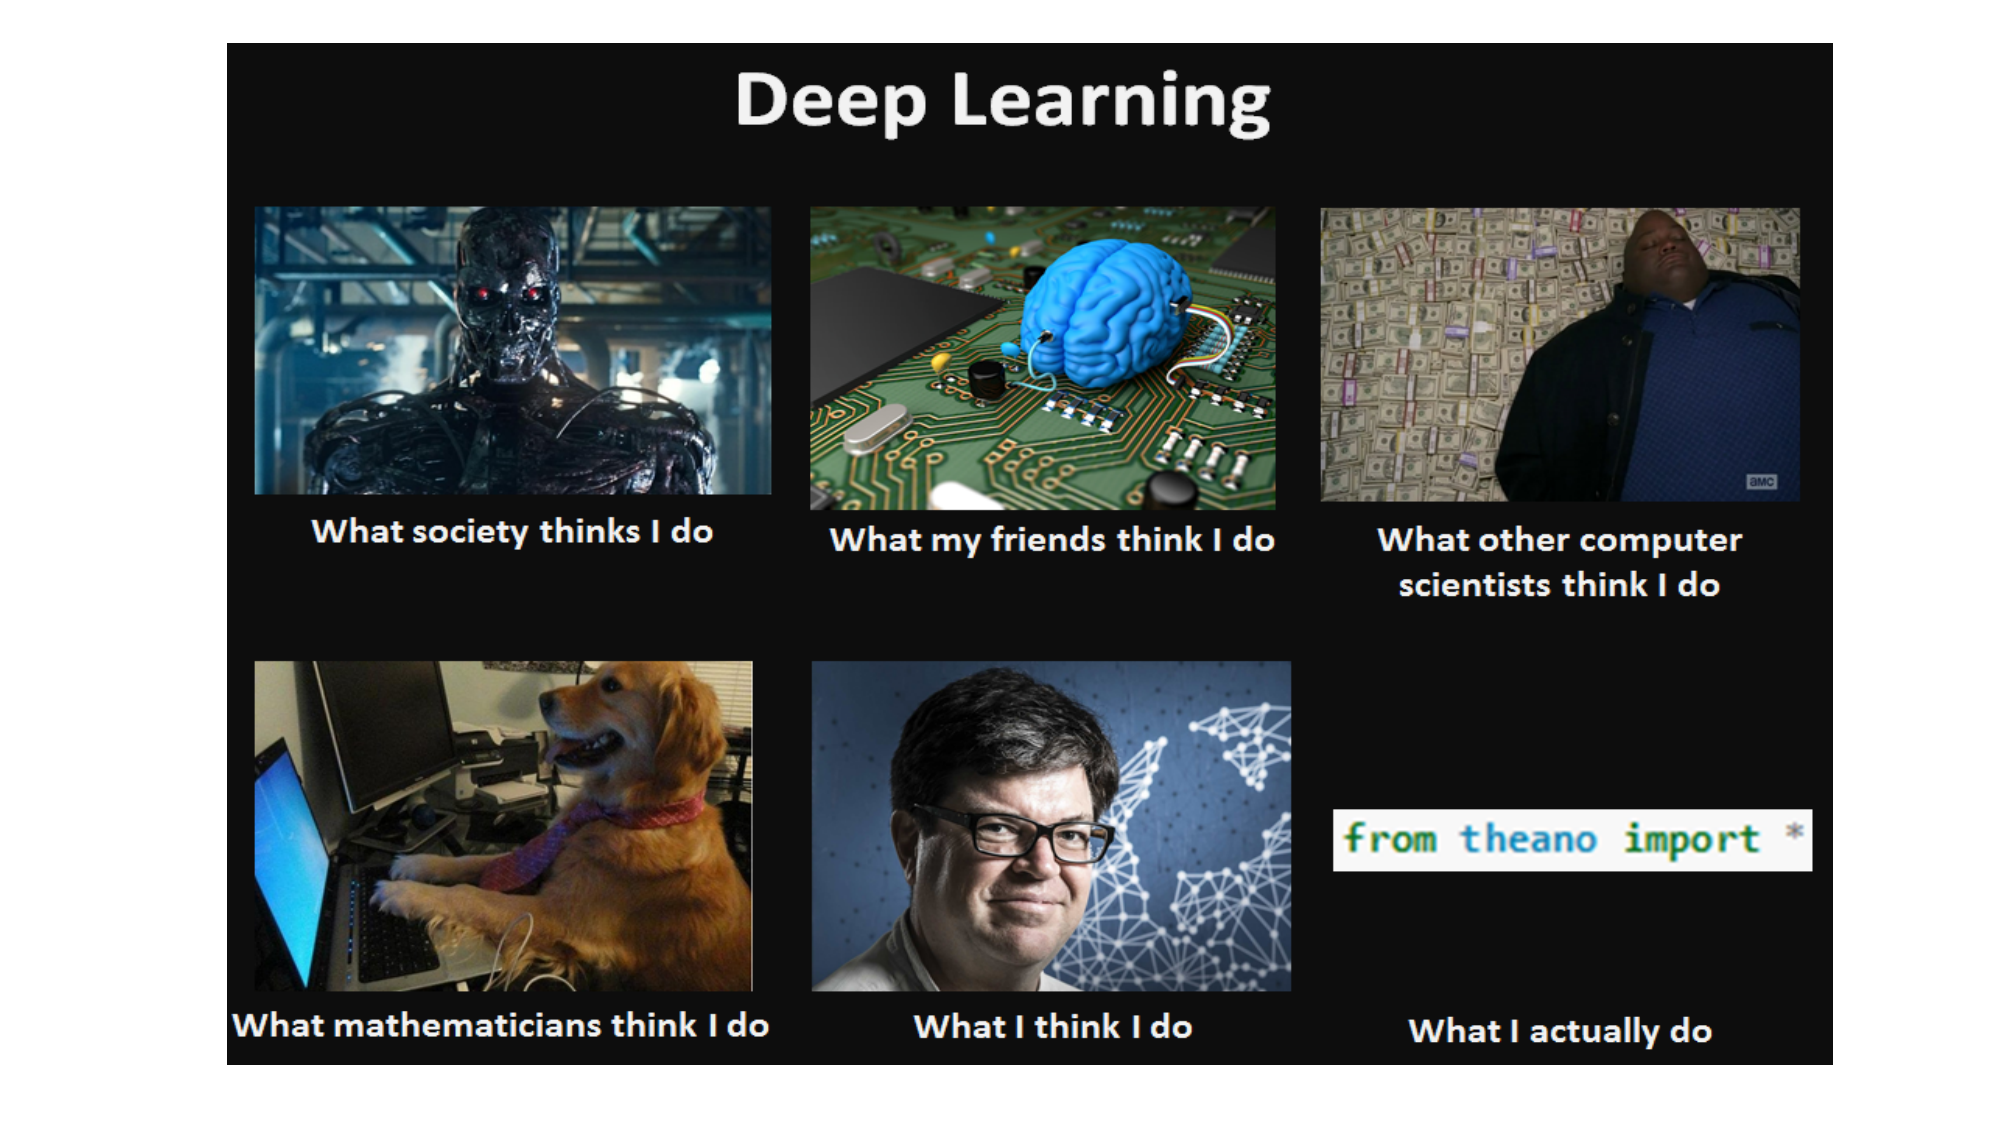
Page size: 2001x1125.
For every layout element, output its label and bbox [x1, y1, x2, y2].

picture [227, 43, 1833, 1065]
